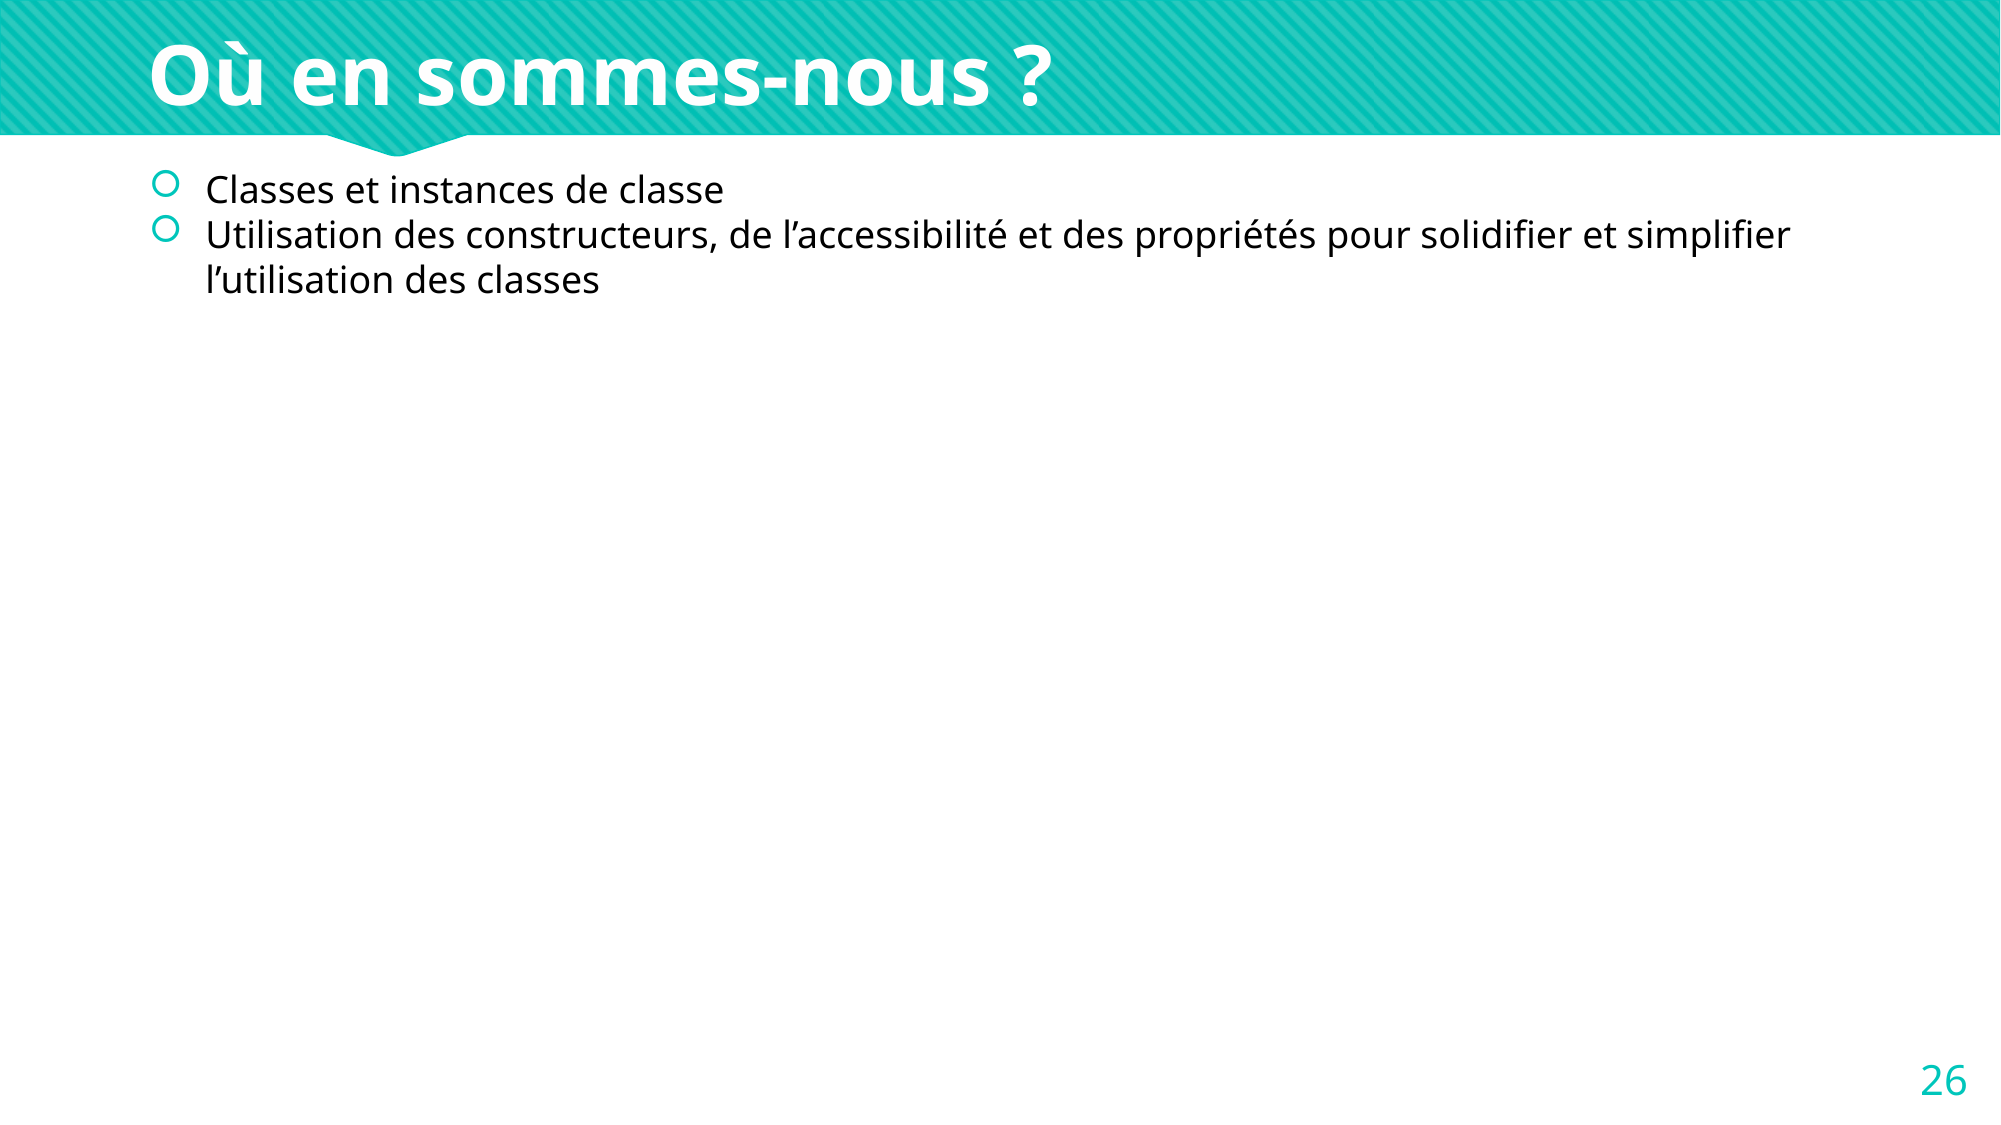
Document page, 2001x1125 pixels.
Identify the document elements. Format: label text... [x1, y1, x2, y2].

text_box <number> [1809, 1031, 1984, 1113]
text_box Classes et instances de classe Utilisation des constructeurs, de l’accessibilité et des propriétés pour solidifier et simplifier l’utilisation des classes [134, 159, 1866, 1113]
picture [1, 1, 1999, 154]
text_box Où en sommes-nous ? [132, 0, 1867, 130]
